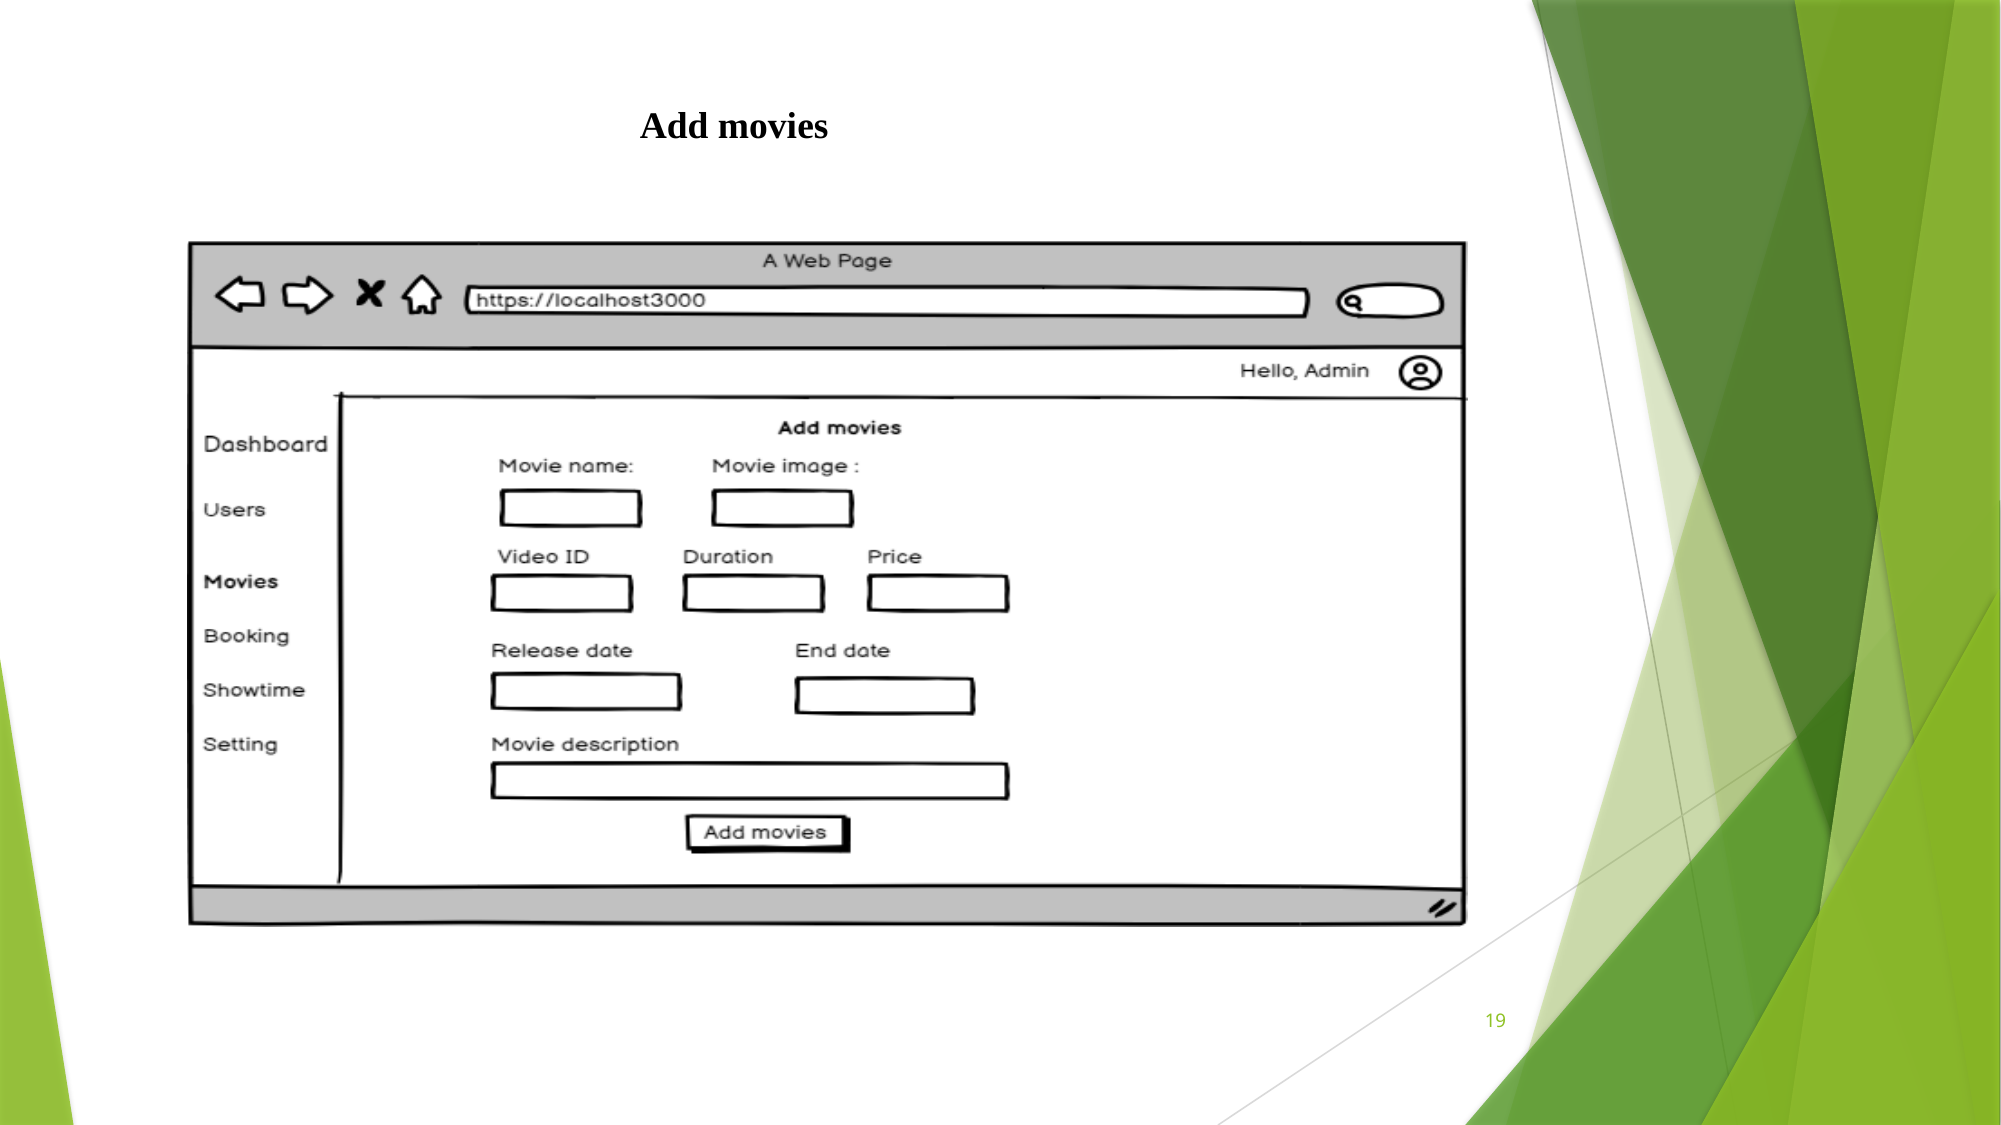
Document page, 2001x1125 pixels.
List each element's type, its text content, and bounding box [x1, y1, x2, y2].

text_box Add movies [615, 93, 844, 153]
picture [186, 241, 1468, 927]
slide_number 19 [1409, 991, 1522, 1051]
